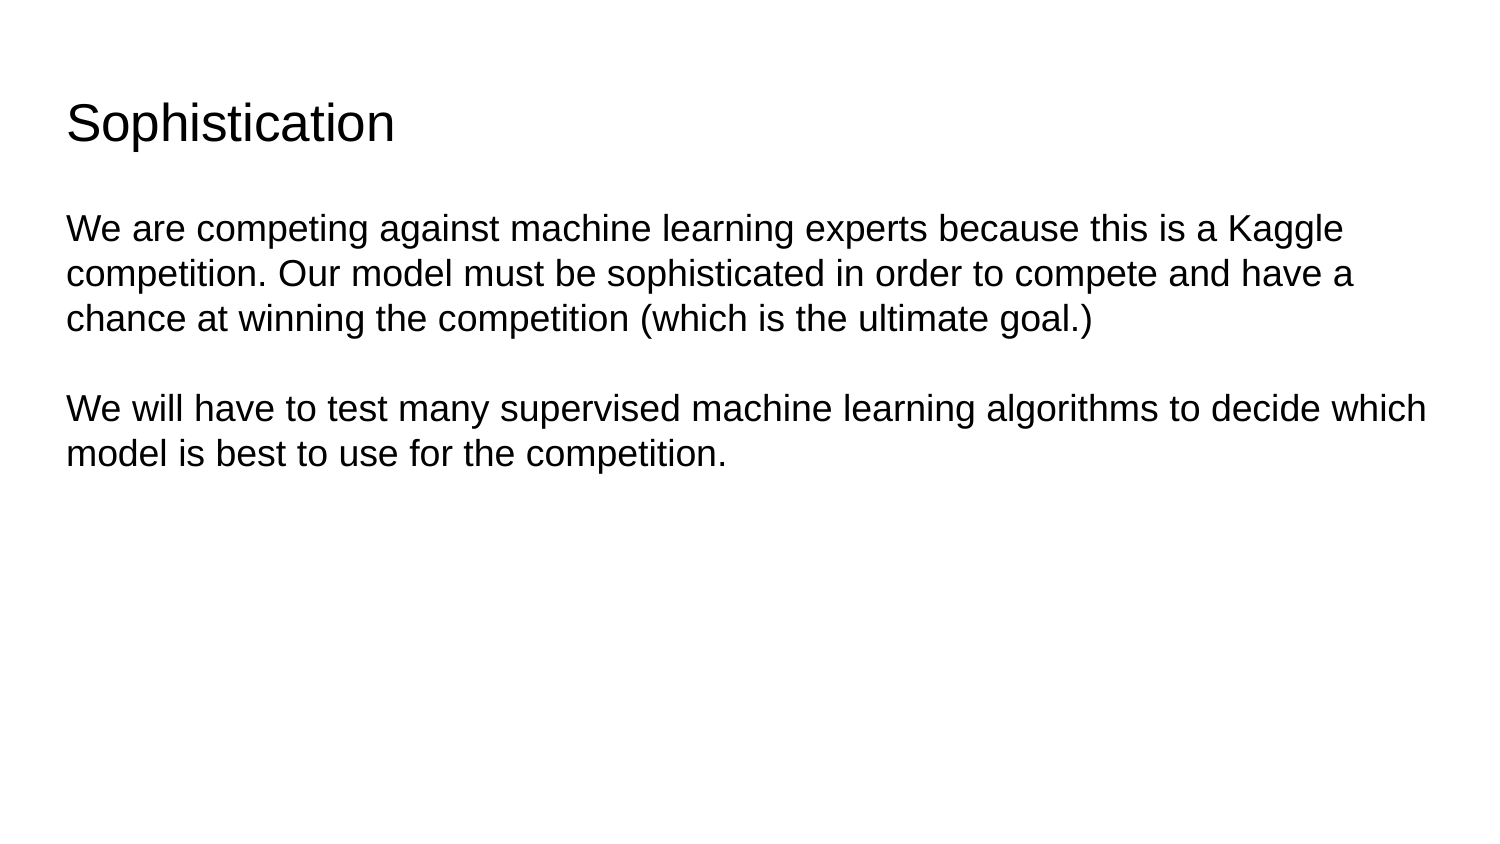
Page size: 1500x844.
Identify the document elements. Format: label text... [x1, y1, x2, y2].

list We are competing against machine learning experts because this is a Kaggle competition. Our model must be sophisticated in order to compete and have a chance at winning the competition (which is the ultimate goal.) We will have to test many supervised machine learning algorithms to decide which model is best to use for the competition. [51, 189, 1449, 750]
title Sophistication [51, 72, 1449, 167]
